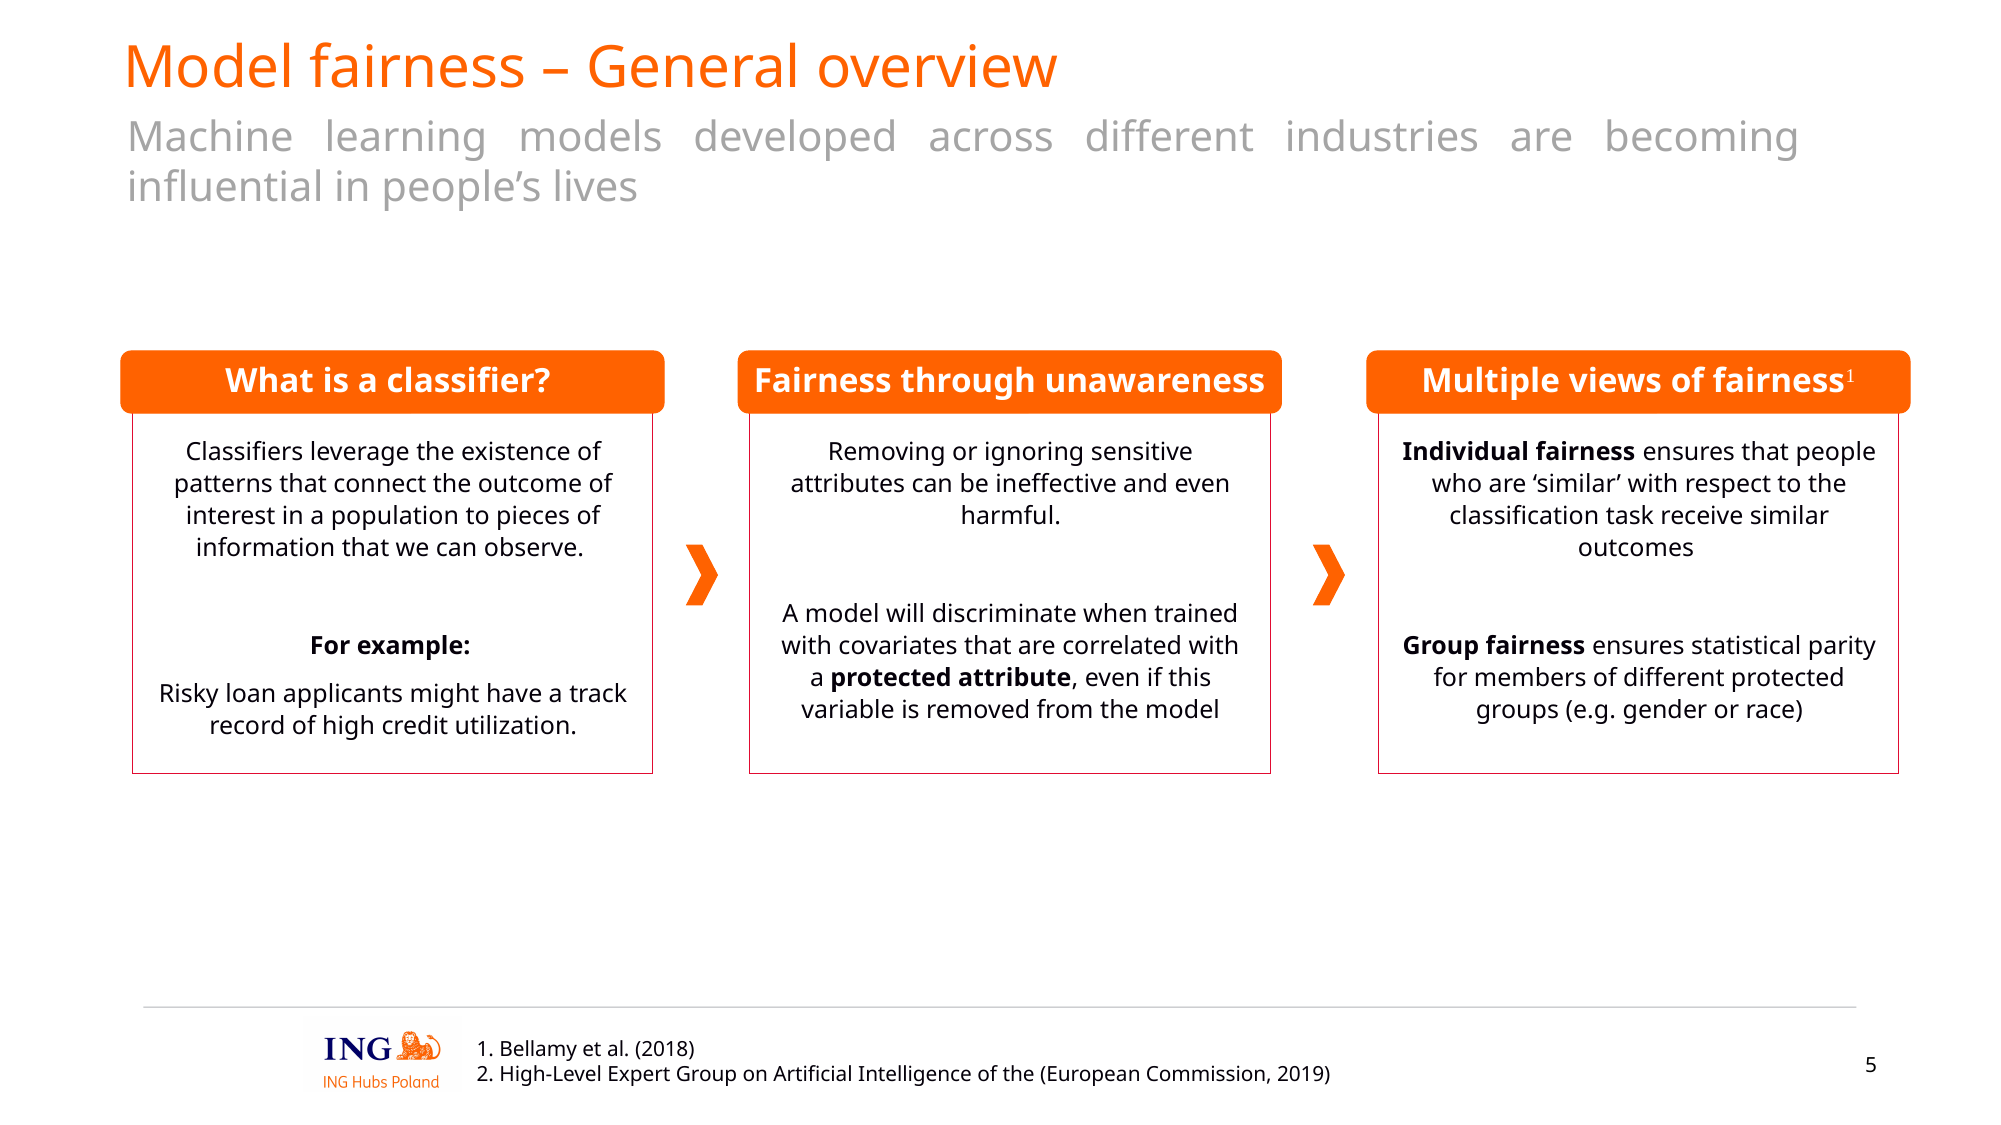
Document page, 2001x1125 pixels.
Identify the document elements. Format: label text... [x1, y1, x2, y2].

title Model fairness – General overview [108, 1, 1893, 136]
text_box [120, 350, 665, 774]
text_box 5 [1810, 1050, 1892, 1082]
text_box [684, 544, 719, 606]
text_box Machine learning models developed across different industries are becoming influential in people’s lives [120, 136, 1807, 216]
text_box 1. Bellamy et al. (2018) 2. High-Level Expert Group on Artificial Intelligence of the (European Commission, 2019) [461, 1028, 1784, 1094]
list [303, 1016, 462, 1092]
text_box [1366, 350, 1911, 774]
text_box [738, 350, 1282, 774]
text_box [1311, 544, 1346, 606]
